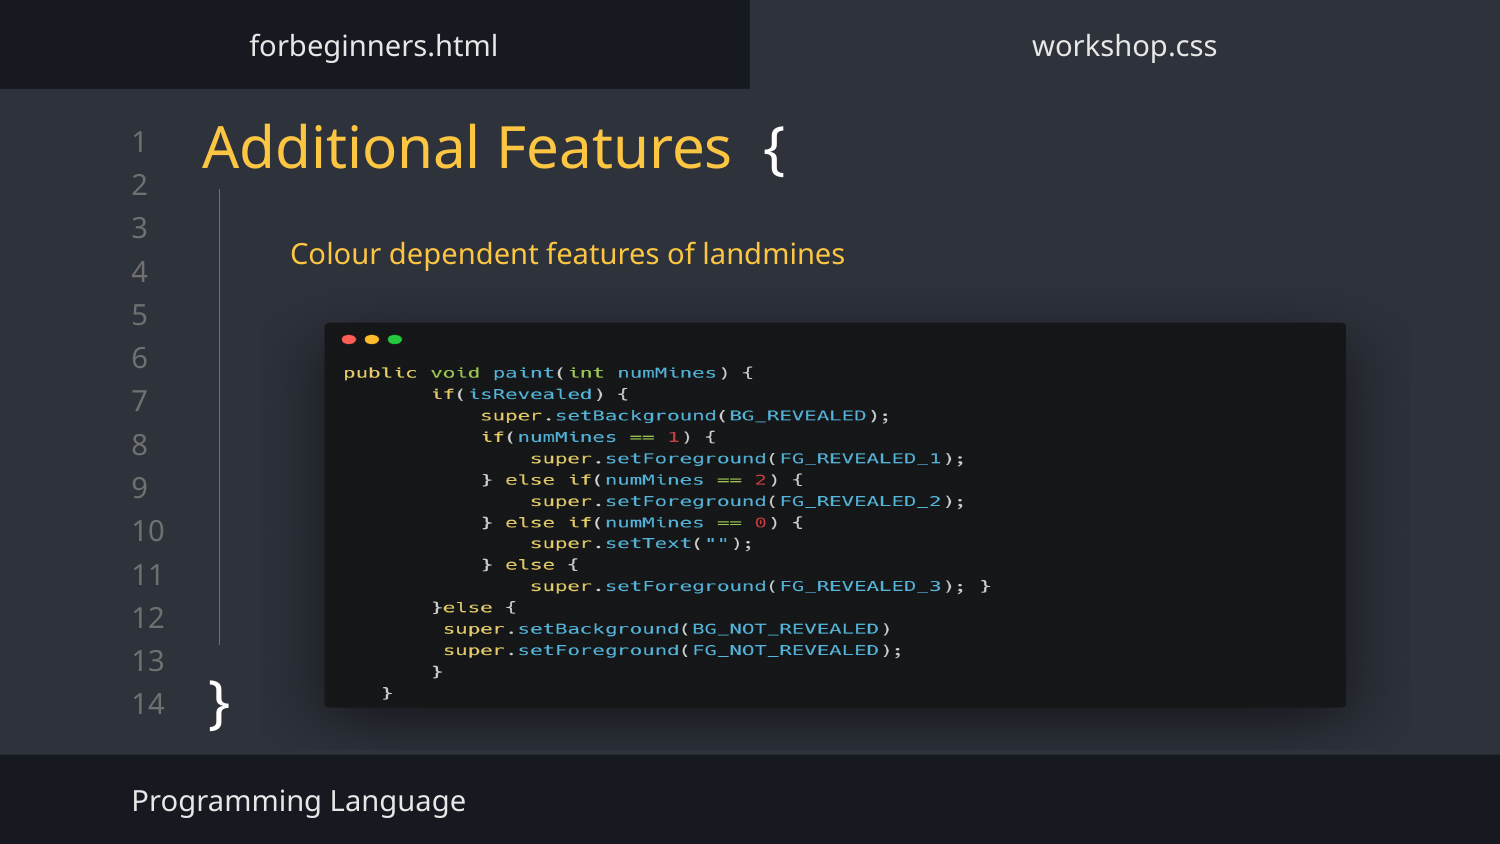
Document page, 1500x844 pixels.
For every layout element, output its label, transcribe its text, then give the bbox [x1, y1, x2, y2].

subtitle forbeginners.html [0, 15, 749, 74]
subtitle Colour dependent features of landmines [275, 214, 1170, 278]
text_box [177, 188, 262, 750]
picture [260, 279, 1410, 750]
subtitle workshop.css [750, 15, 1500, 74]
title Additional Features { [187, 95, 1384, 185]
subtitle Programming Language [116, 770, 915, 829]
